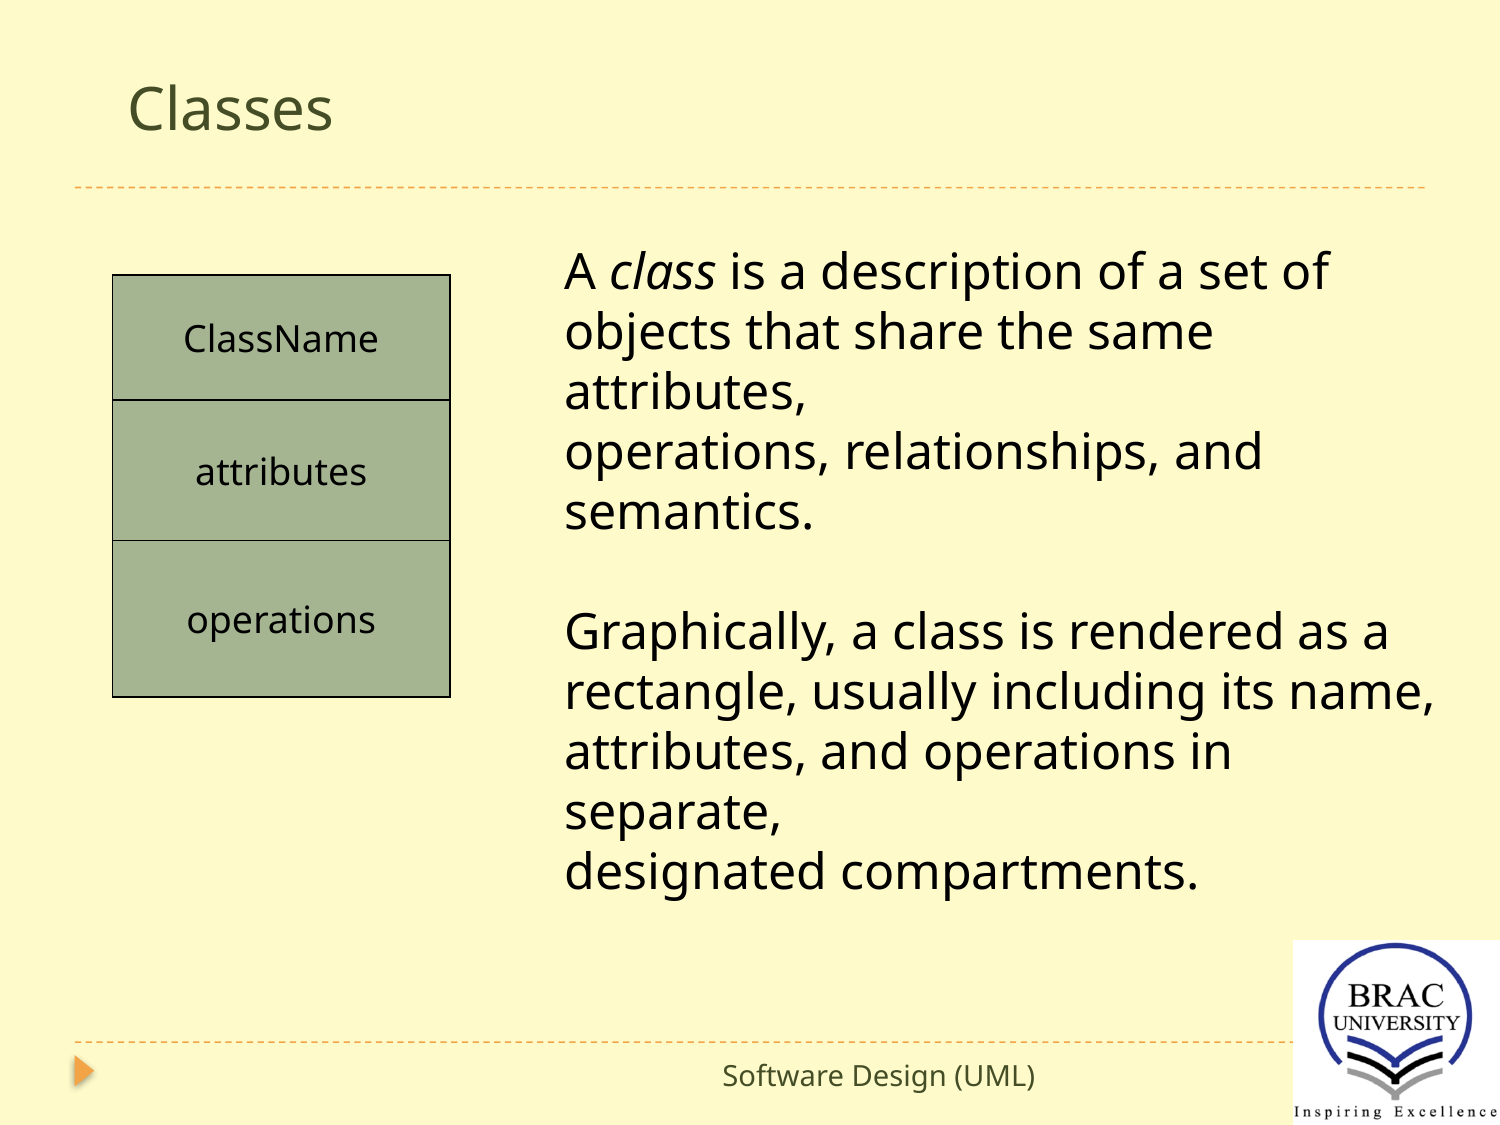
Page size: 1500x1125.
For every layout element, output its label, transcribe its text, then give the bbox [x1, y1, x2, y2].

footer Software Design (UML) [387, 1050, 1050, 1125]
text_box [112, 274, 451, 698]
text_box A class is a description of a set of objects that share the same attributes, operations, relationships, and semantics. Graphically, a class is rendered as a rectangle, usually including its name, attributes, and operations in separate, designated compartments. [549, 231, 1460, 907]
picture [1293, 940, 1500, 1125]
title Classes [112, 62, 1400, 150]
